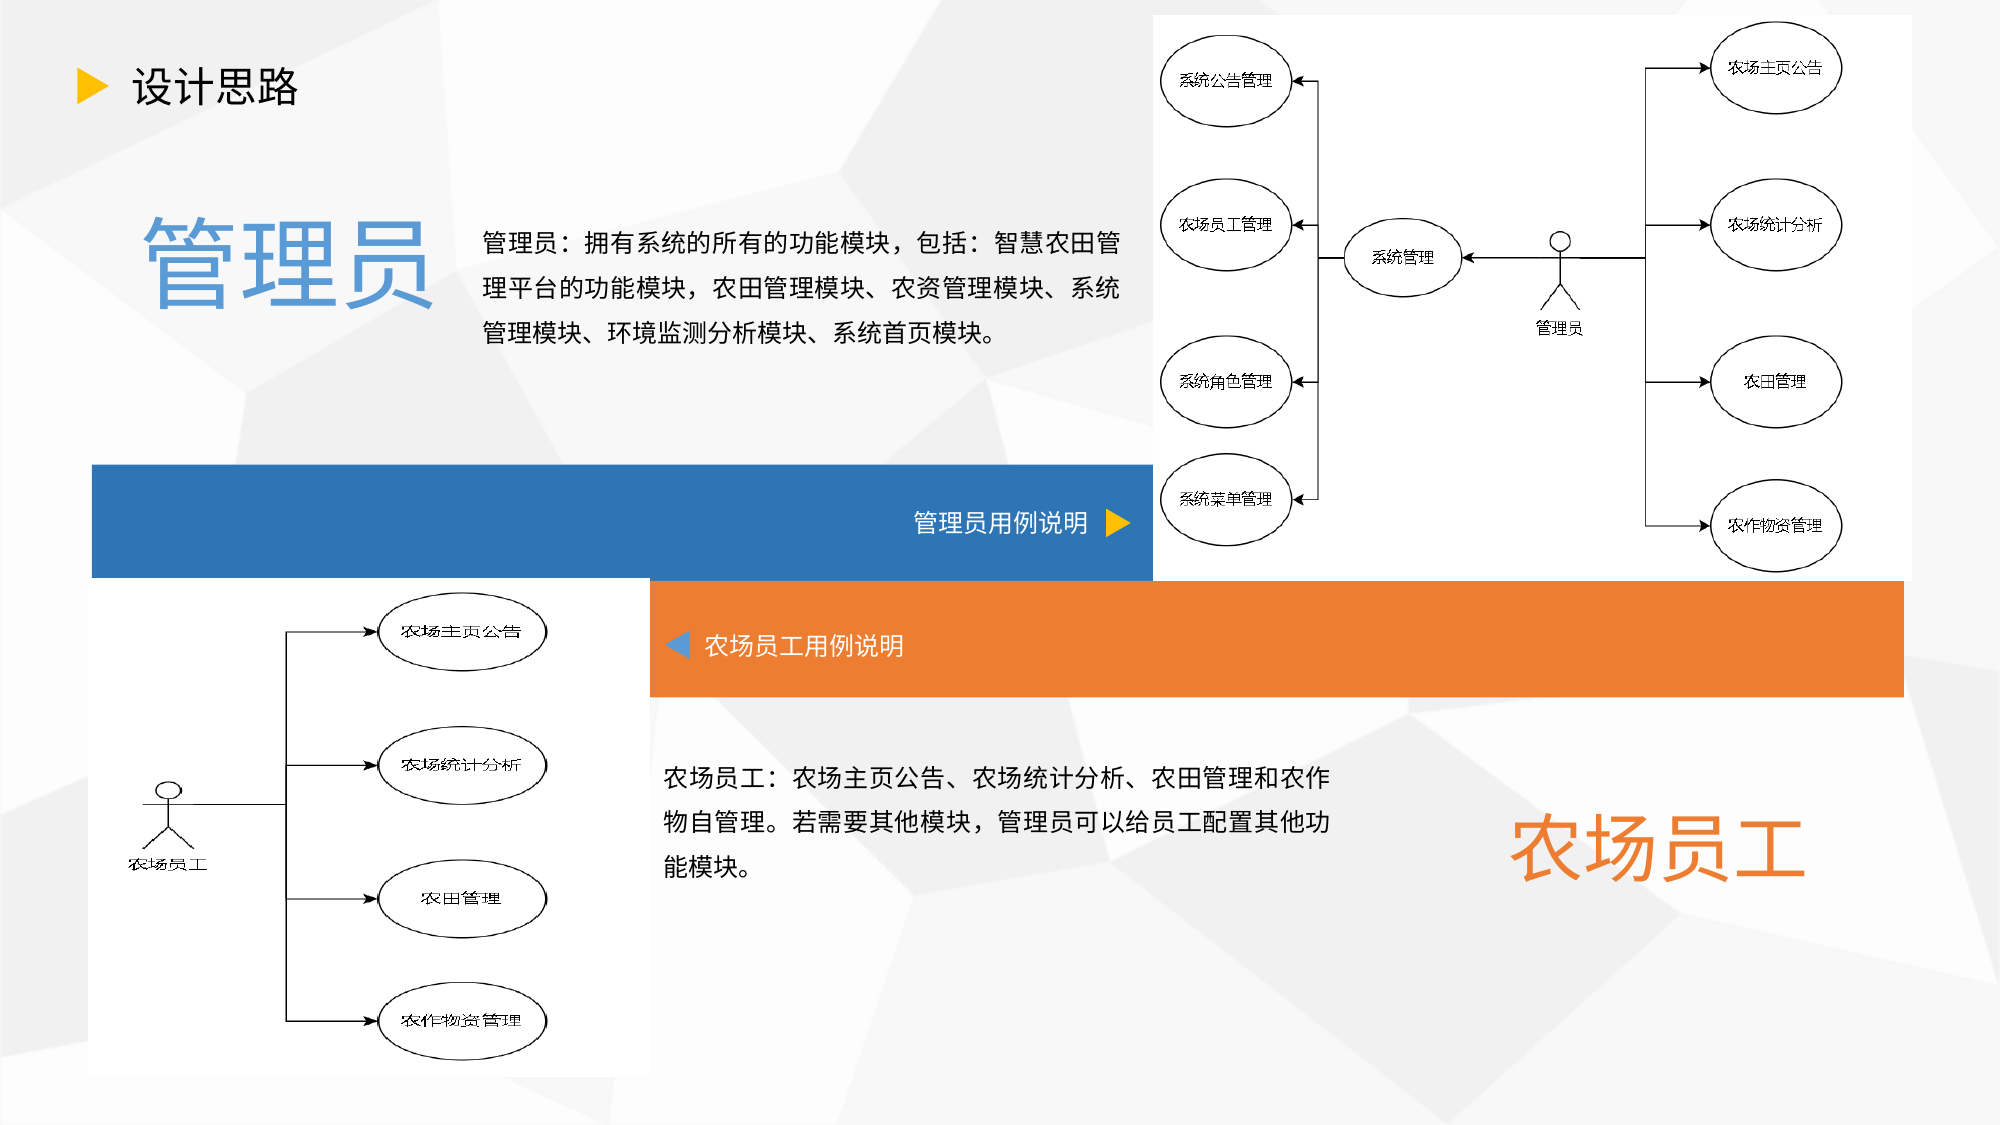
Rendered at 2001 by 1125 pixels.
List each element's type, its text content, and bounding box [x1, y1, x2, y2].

text_box 管理员 [139, 194, 440, 330]
picture [0, 0, 2000, 1125]
text_box [91, 463, 1153, 580]
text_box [665, 623, 921, 669]
text_box 农场员工 [1508, 794, 1809, 899]
text_box 管理员：拥有系统的所有的功能模块，包括：智慧农田管理平台的功能模块，农田管理模块、农资管理模块、系统管理模块、环境监测分析模块、系统首页模块。 [482, 205, 1122, 355]
text_box 农场员工：农场主页公告、农场统计分析、农田管理和农作物自管理。若需要其他模块，管理员可以给员工配置其他功能模块。 [663, 739, 1332, 890]
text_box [897, 499, 1131, 546]
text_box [77, 53, 315, 119]
text_box [650, 580, 1905, 698]
